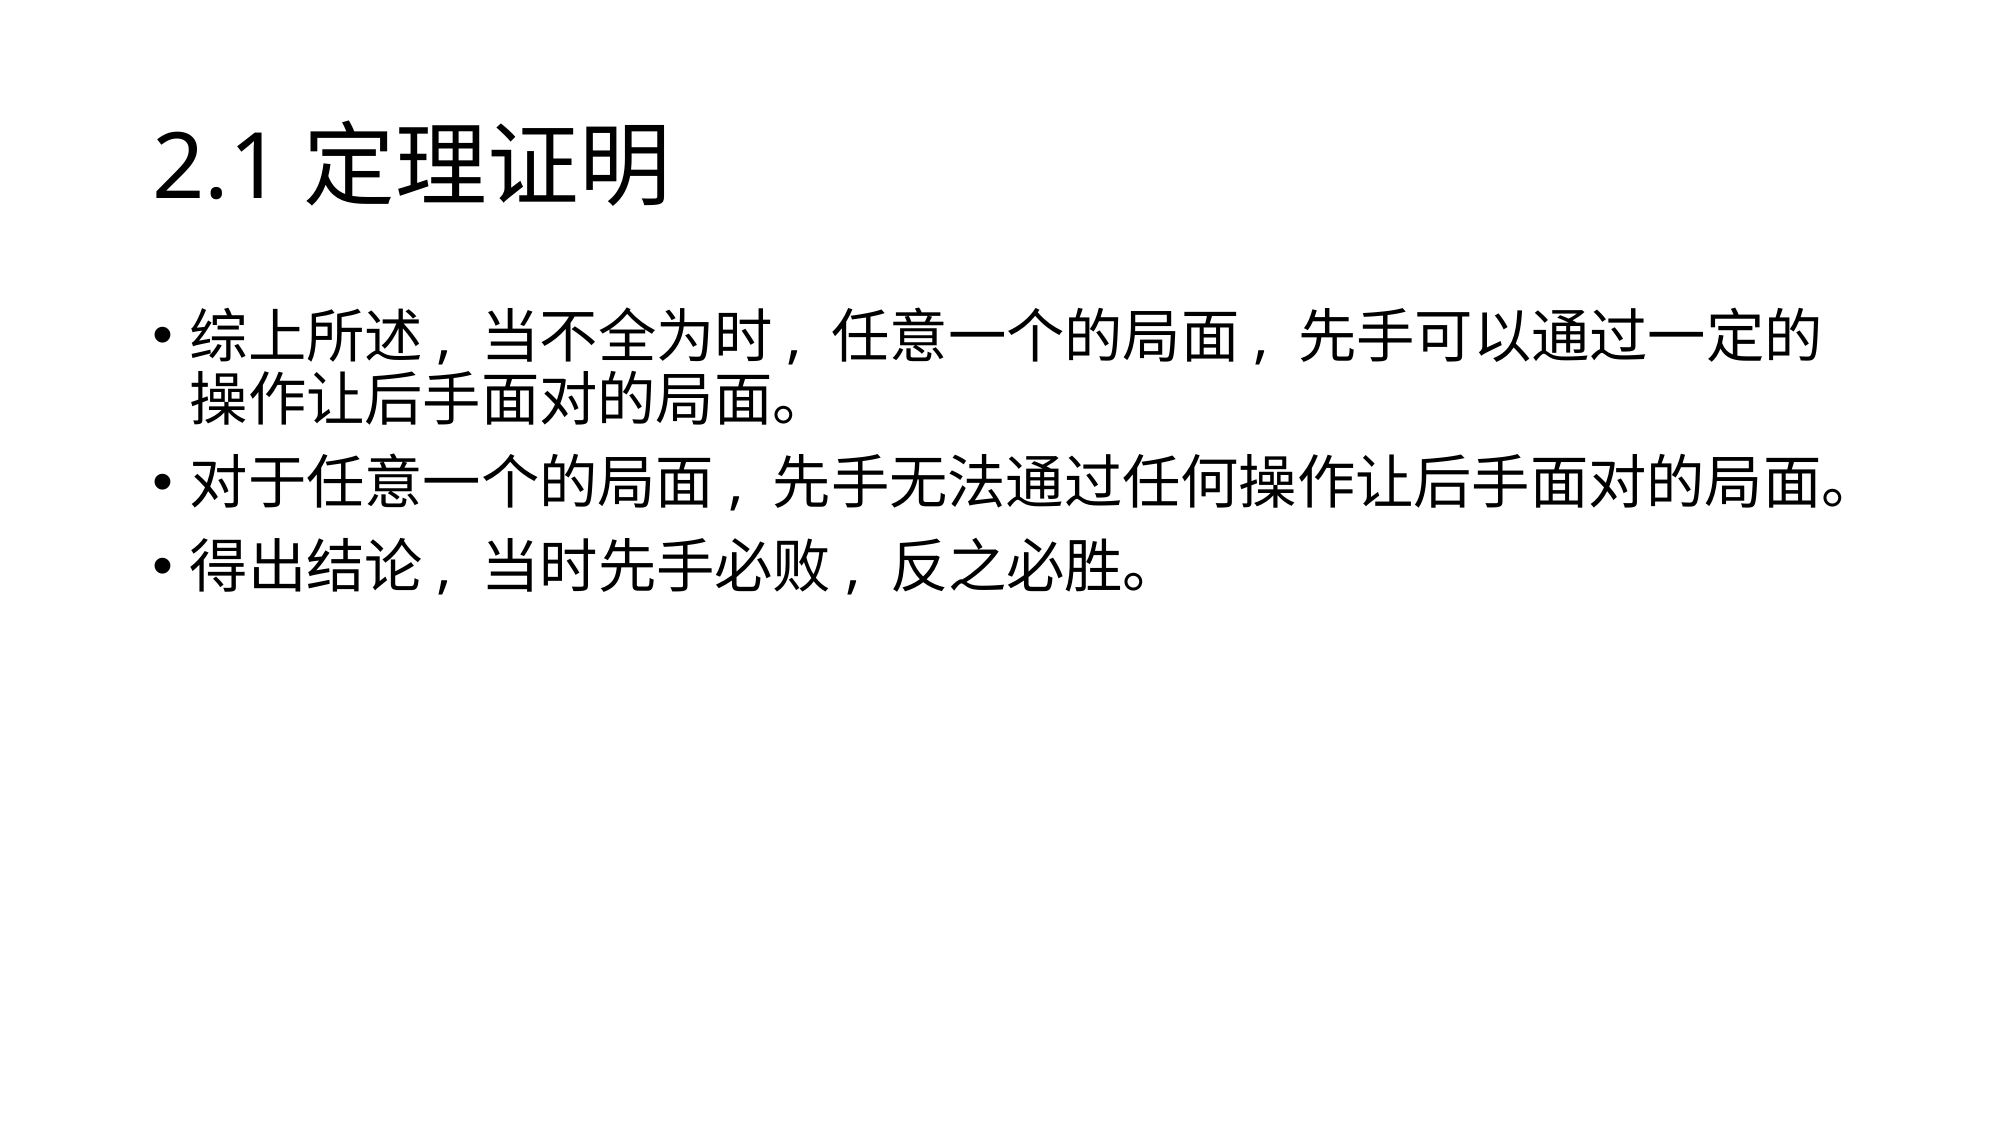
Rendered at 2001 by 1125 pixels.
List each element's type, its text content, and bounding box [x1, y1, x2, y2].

title 2.1定理证明 [137, 59, 1863, 278]
